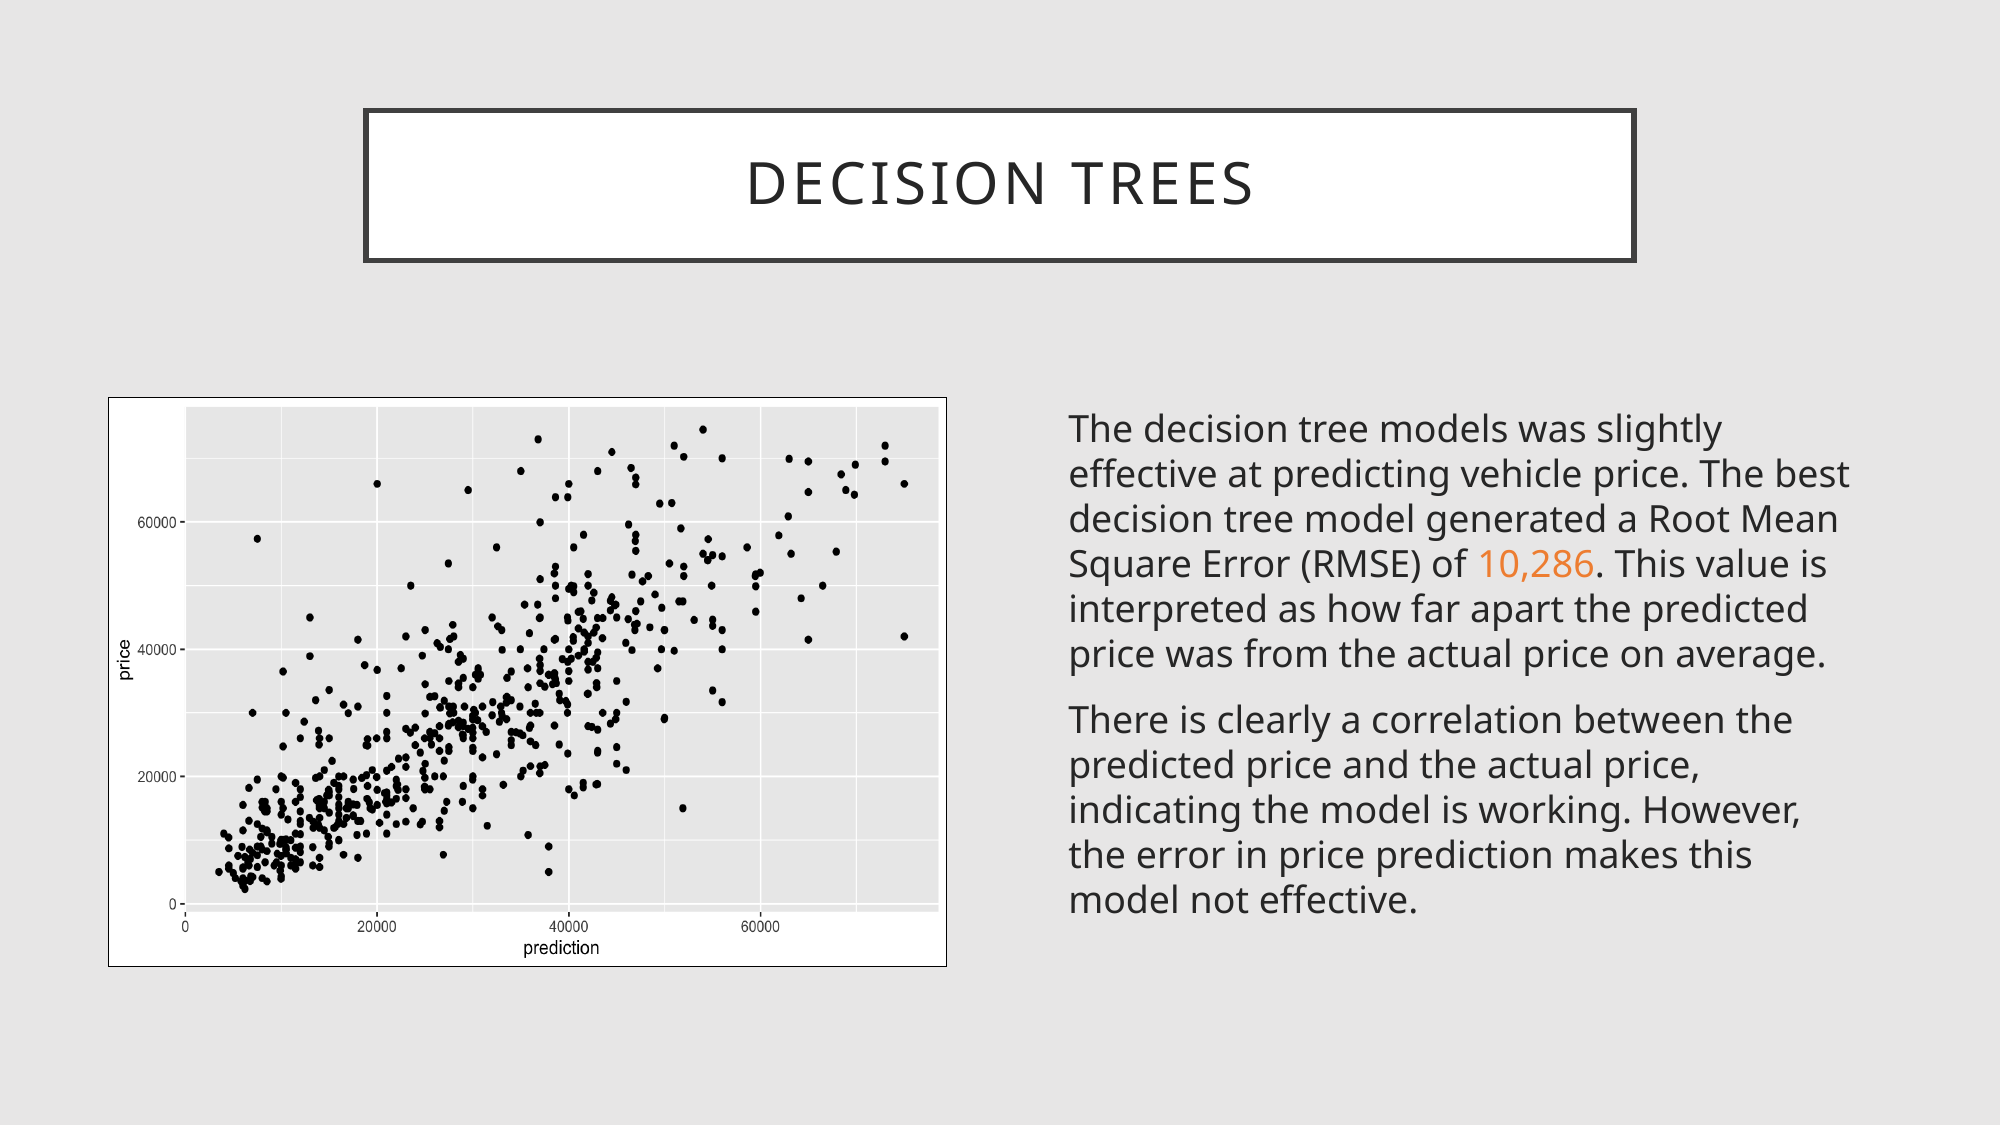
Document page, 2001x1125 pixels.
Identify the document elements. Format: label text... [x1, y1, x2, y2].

title Decision Trees [363, 108, 1637, 263]
list The decision tree models was slightly effective at predicting vehicle price. The best decision tree model generated a Root Mean Square Error (RMSE) of 10,286. This value is interpreted as how far apart the predicted price was from the actual price on average. There is clearly a correlation between the predicted price and the actual price, indicating the model is working. However, the error in price prediction makes this model not effective. [1053, 397, 1876, 967]
picture [108, 397, 947, 967]
